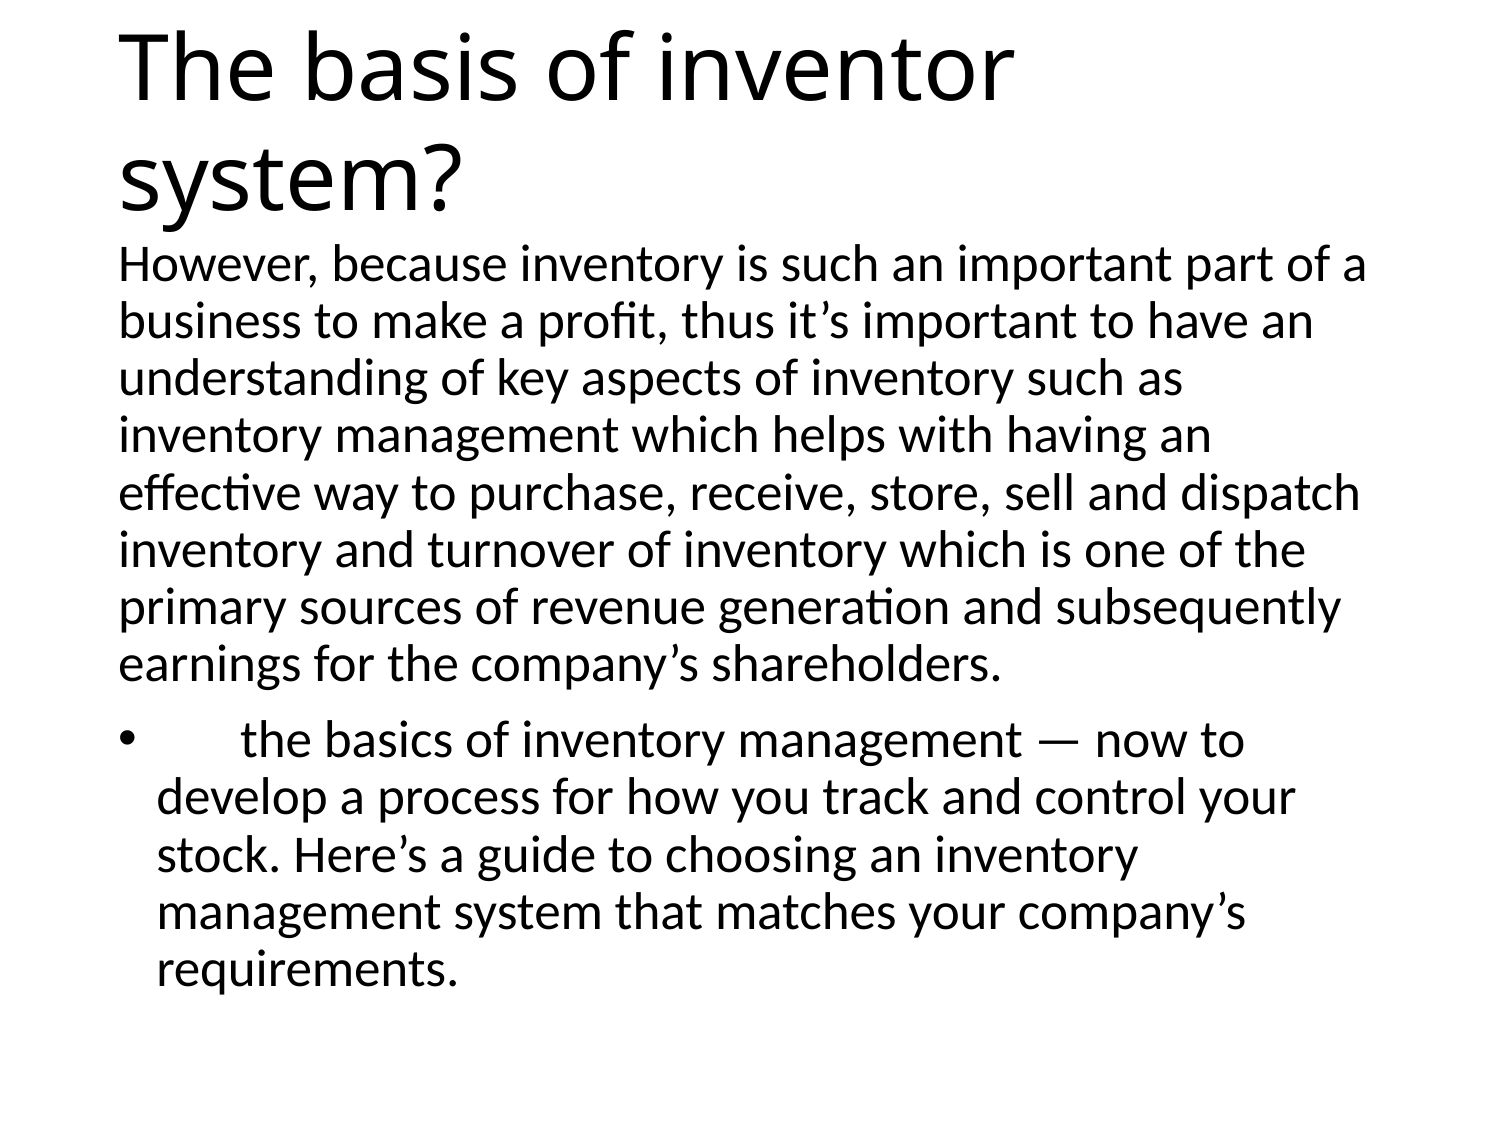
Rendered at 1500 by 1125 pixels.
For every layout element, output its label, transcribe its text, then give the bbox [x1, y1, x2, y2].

title The basis of inventor system? [103, 59, 1397, 228]
list However, because inventory is such an important part of a business to make a profit, thus it’s important to have an understanding of key aspects of inventory such as inventory management which helps with having an effective way to purchase, receive, store, sell and dispatch inventory and turnover of inventory which is one of the primary sources of revenue generation and subsequently earnings for the company’s shareholders. the basics of inventory management — now to develop a process for how you track and control your stock. Here’s a guide to choosing an inventory management system that matches your company’s requirements. [103, 228, 1397, 1014]
